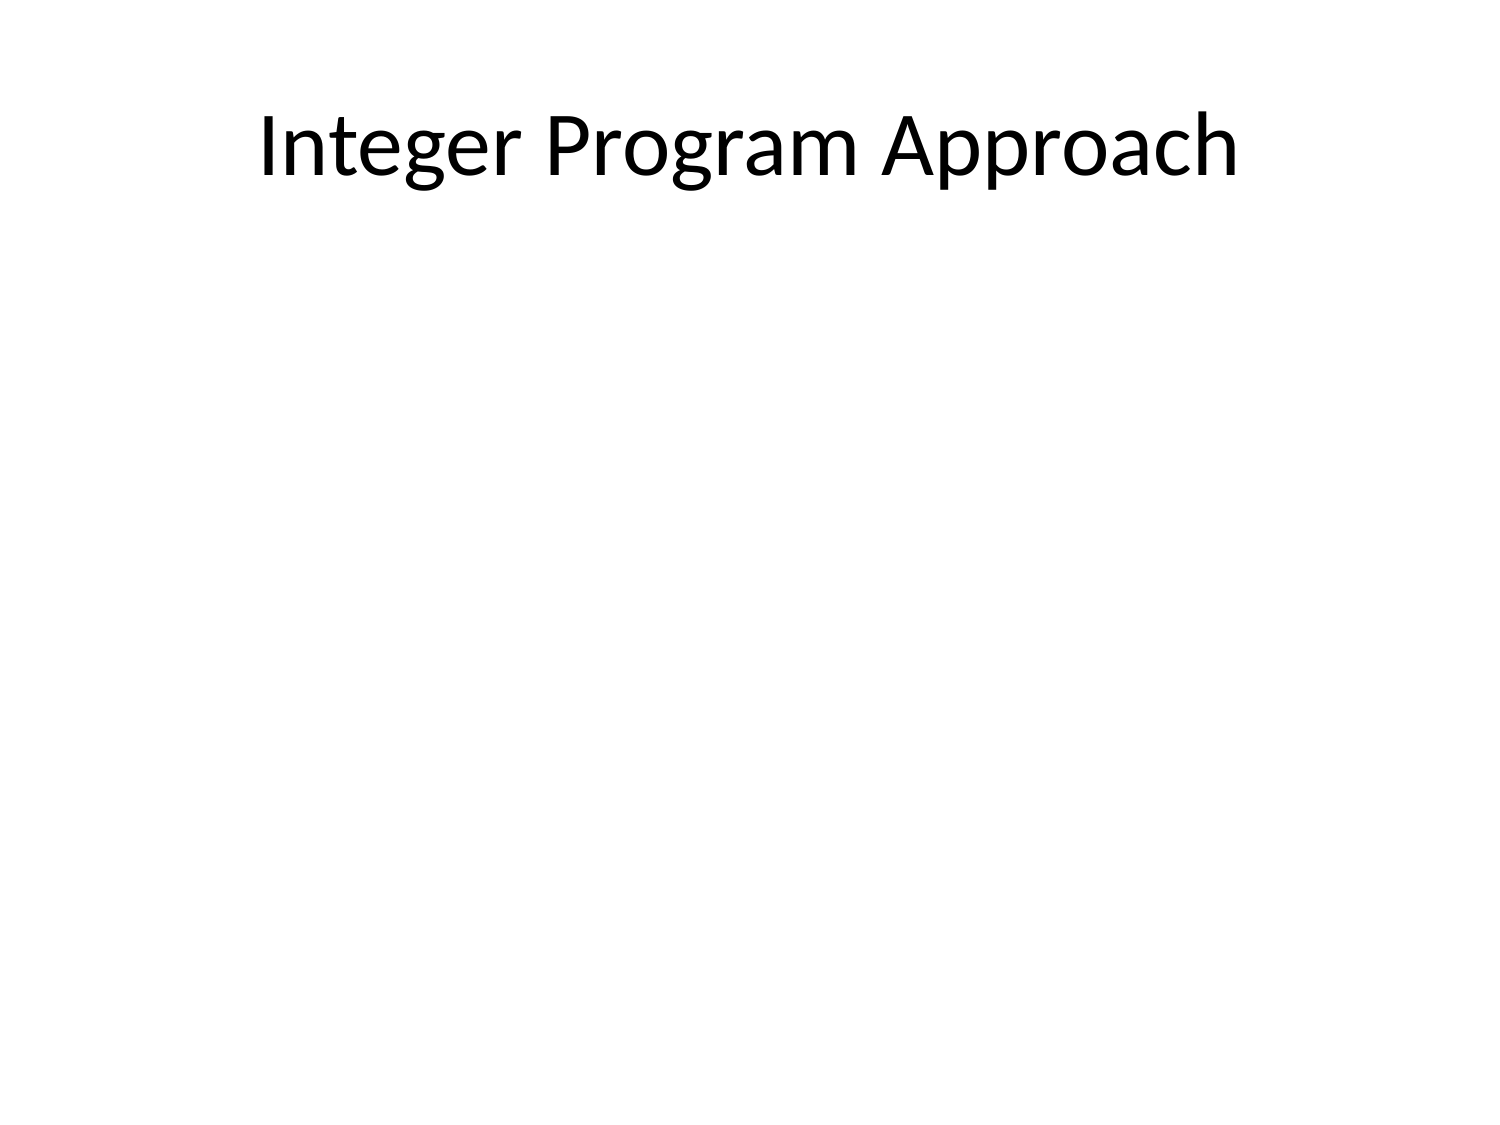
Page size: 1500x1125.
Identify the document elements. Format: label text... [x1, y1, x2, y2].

title Integer Program Approach [75, 45, 1425, 233]
